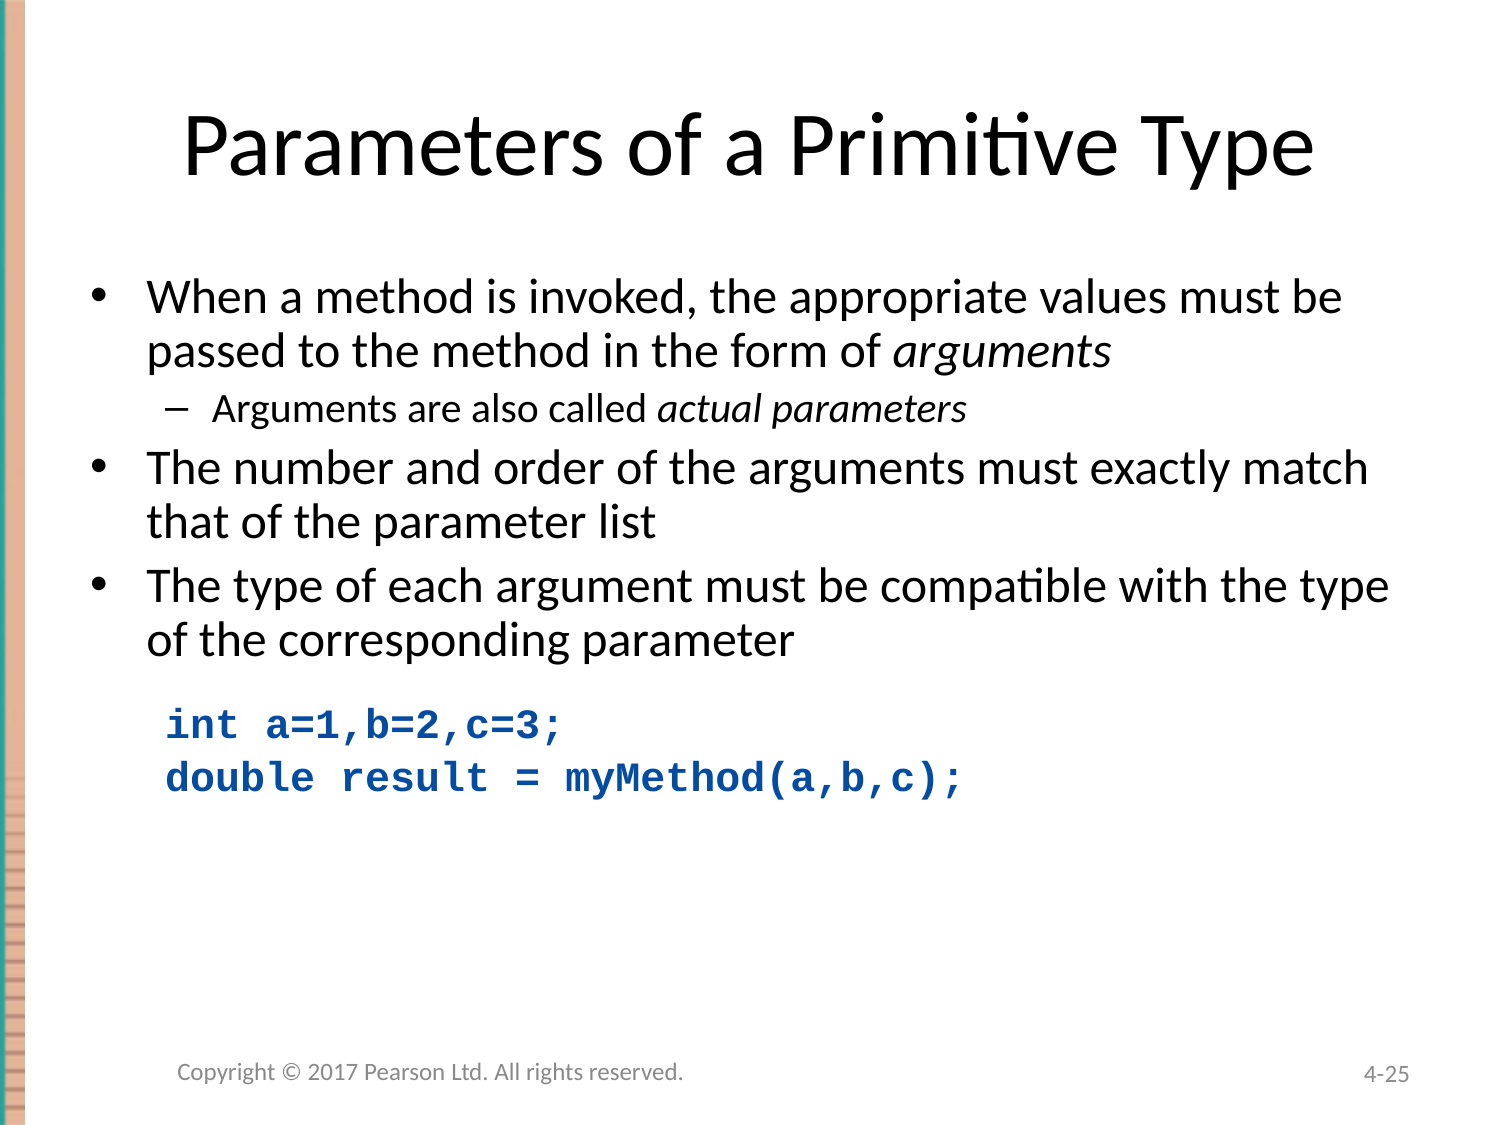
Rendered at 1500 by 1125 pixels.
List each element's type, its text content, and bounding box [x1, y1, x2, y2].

picture [0, 0, 25, 1125]
list When a method is invoked, the appropriate values must be passed to the method in the form of arguments Arguments are also called actual parameters The number and order of the arguments must exactly match that of the parameter list The type of each argument must be compatible with the type of the corresponding parameter int a=1,b=2,c=3; double result = myMethod(a,b,c); [75, 262, 1425, 1005]
title Parameters of a Primitive Type [75, 45, 1425, 233]
slide_number 4-25 [1074, 1042, 1425, 1103]
footer Copyright © 2017 Pearson Ltd. All rights reserved. [75, 1040, 788, 1100]
